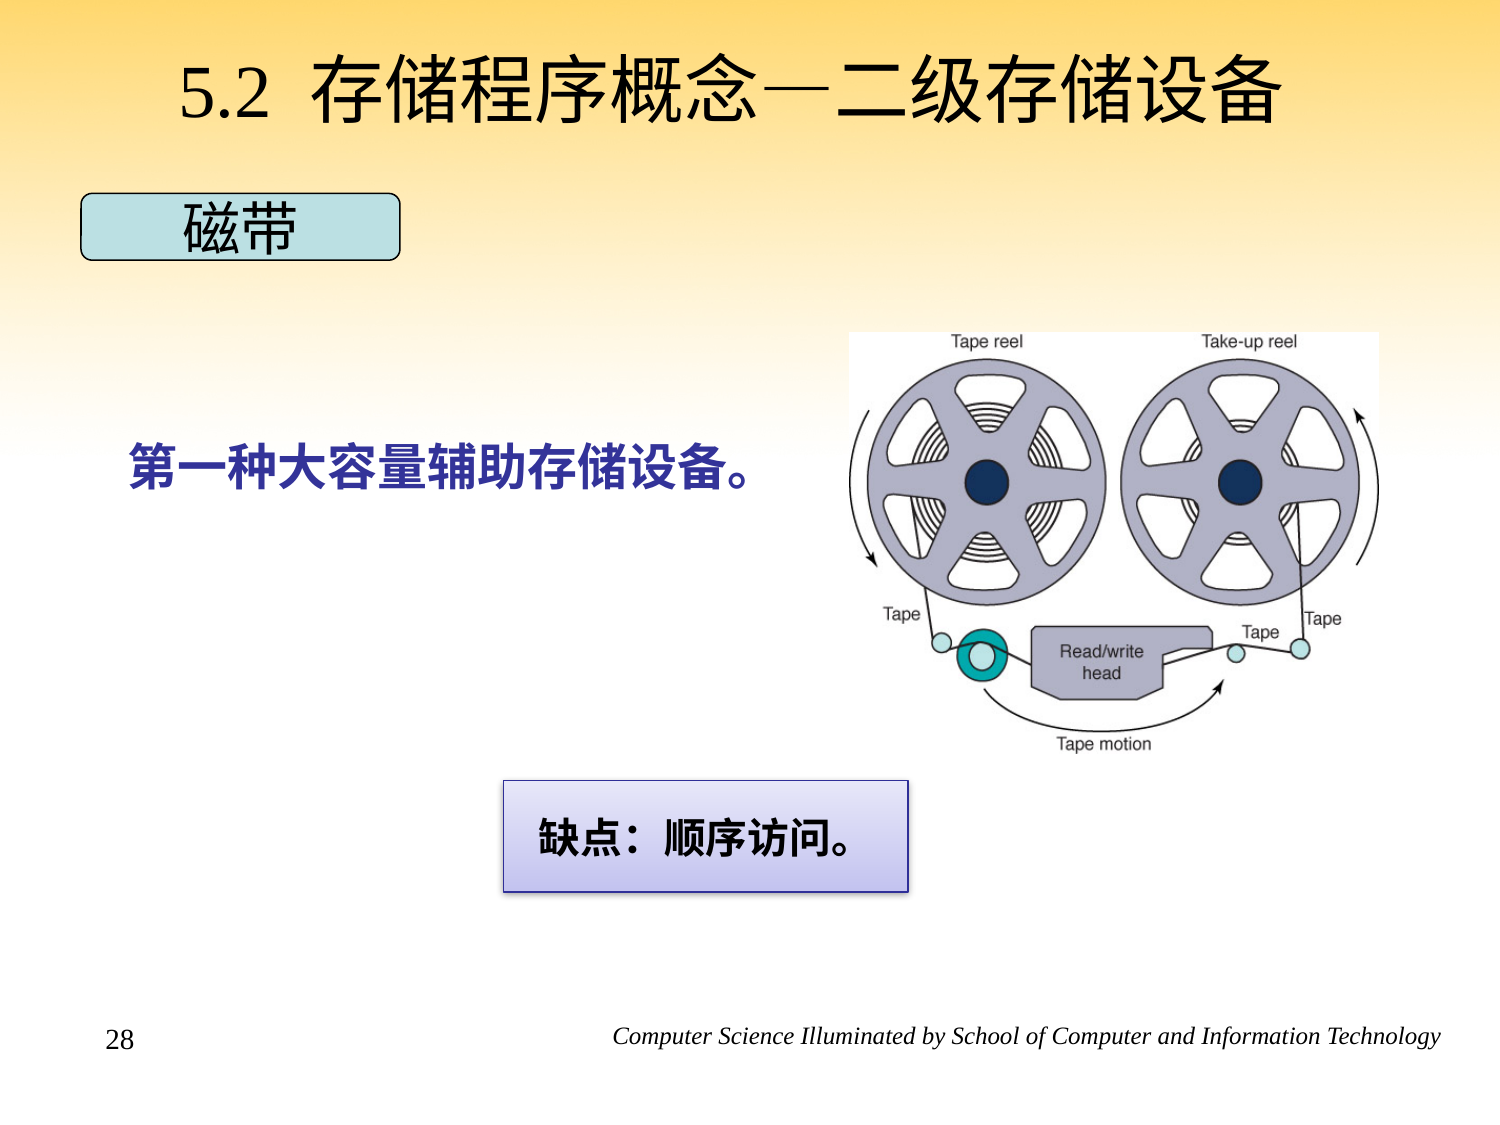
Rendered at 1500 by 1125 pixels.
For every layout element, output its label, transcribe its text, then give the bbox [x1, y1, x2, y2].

slide_number 28 [75, 1012, 150, 1066]
picture [0, 0, 1500, 1125]
text_box 第一种大容量辅助存储设备。 [112, 399, 754, 530]
text_box 磁带 [80, 193, 400, 261]
title 5.2 存储程序概念—二级存储设备 [112, 12, 1350, 162]
text_box 缺点：顺序访问。 [503, 780, 909, 893]
